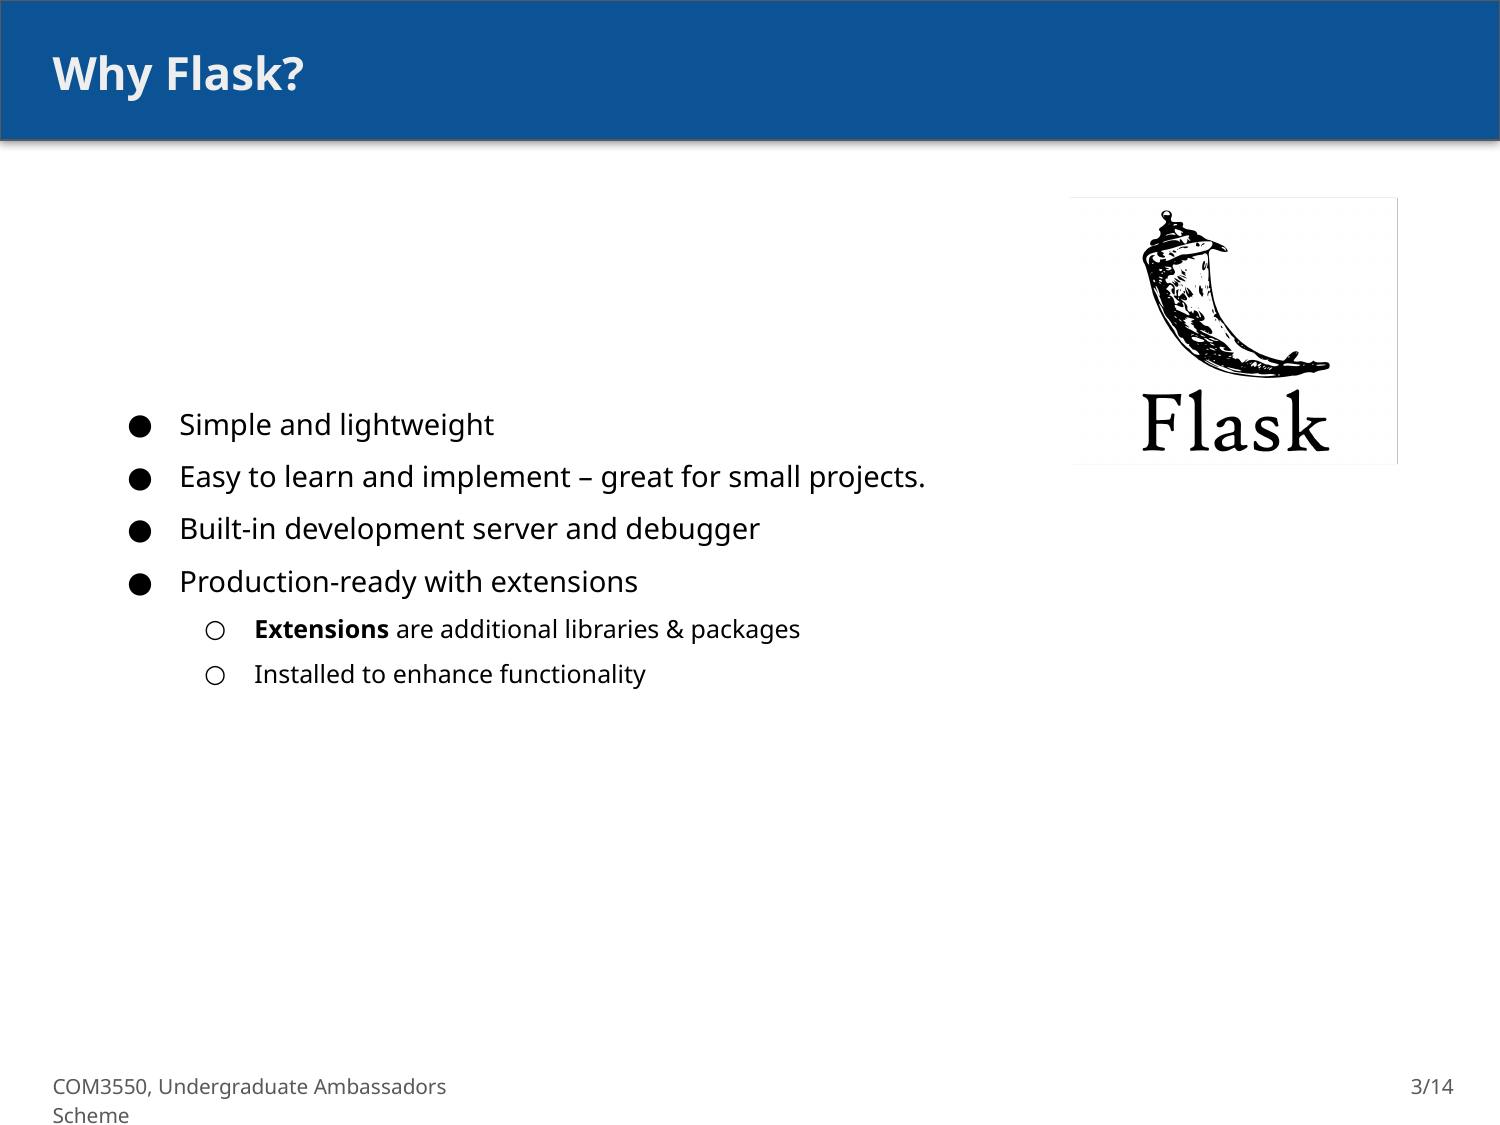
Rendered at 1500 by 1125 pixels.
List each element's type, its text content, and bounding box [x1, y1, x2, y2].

picture [990, 179, 1482, 488]
text_box 3/14 [1395, 1054, 1486, 1125]
text_box Simple and lightweight Easy to learn and implement – great for small projects. Built-in development server and debugger Production-ready with extensions Extensions are additional libraries & packages Installed to enhance functionality [89, 233, 1396, 976]
text_box Why Flask? [37, 29, 1466, 111]
text_box [0, 0, 1500, 140]
text_box COM3550, Undergraduate Ambassadors Scheme [37, 1054, 526, 1125]
